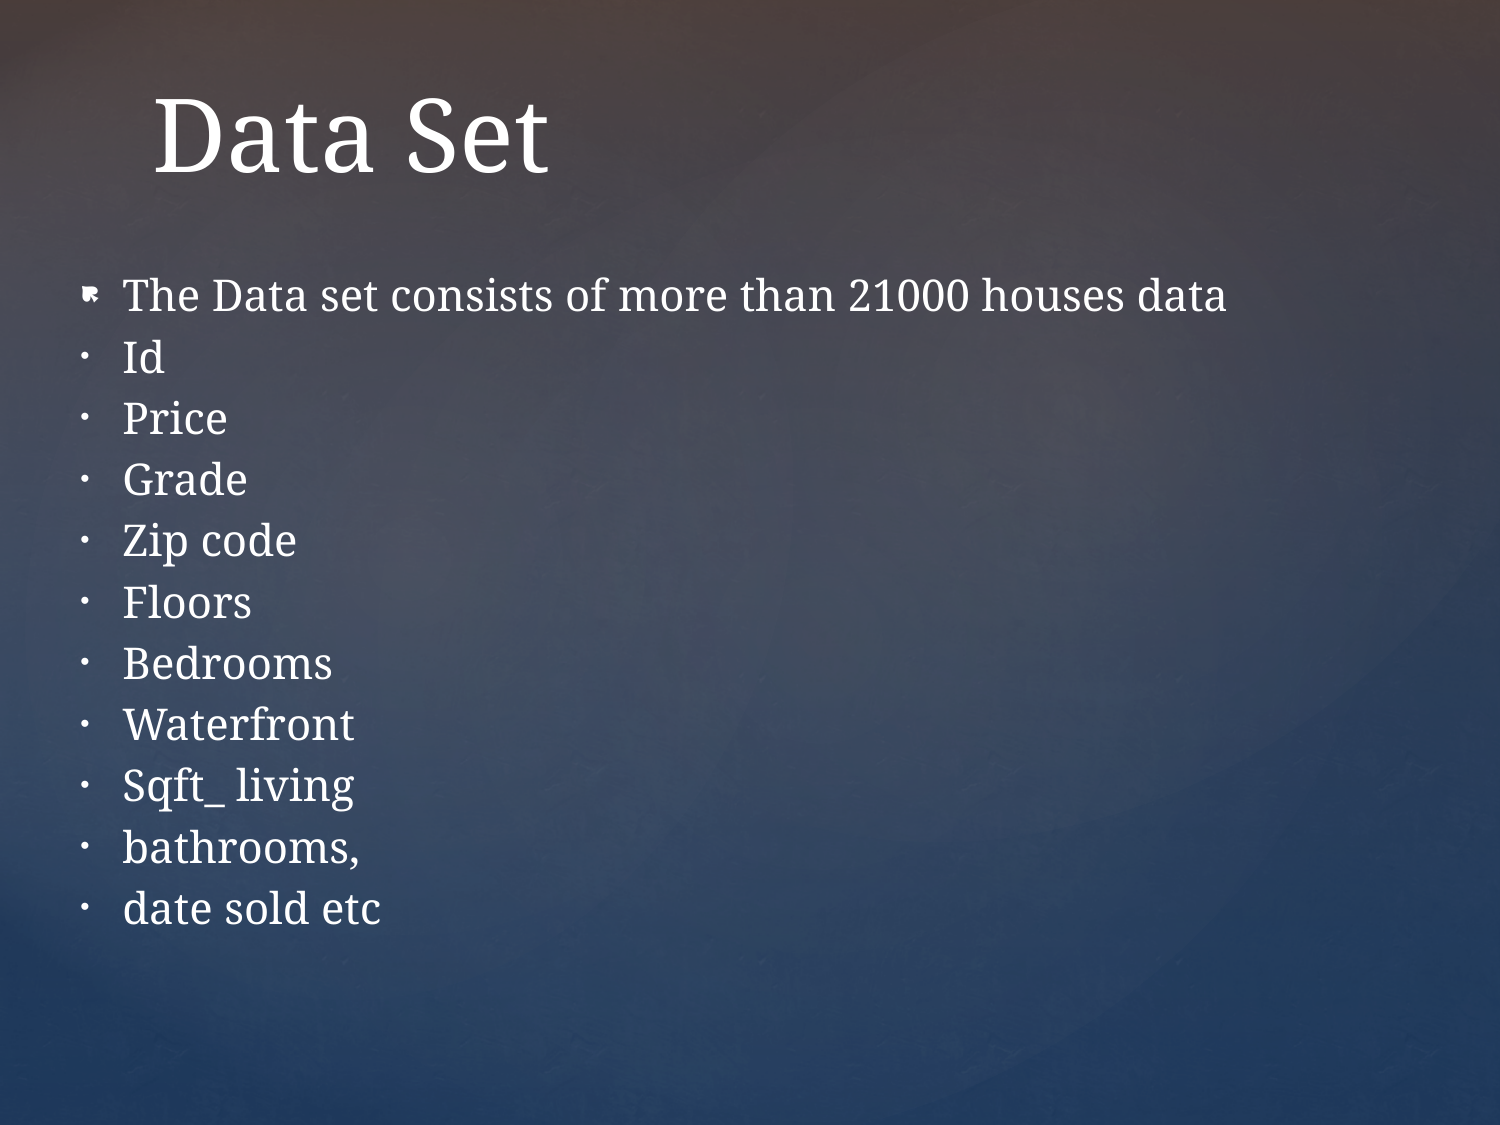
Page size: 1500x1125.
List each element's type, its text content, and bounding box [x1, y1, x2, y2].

list The Data set consists of more than 21000 houses data Id Price Grade Zip code Floors Bedrooms Waterfront Sqft_ living bathrooms, date sold etc [62, 224, 1450, 1038]
title Data Set [137, 50, 1375, 200]
